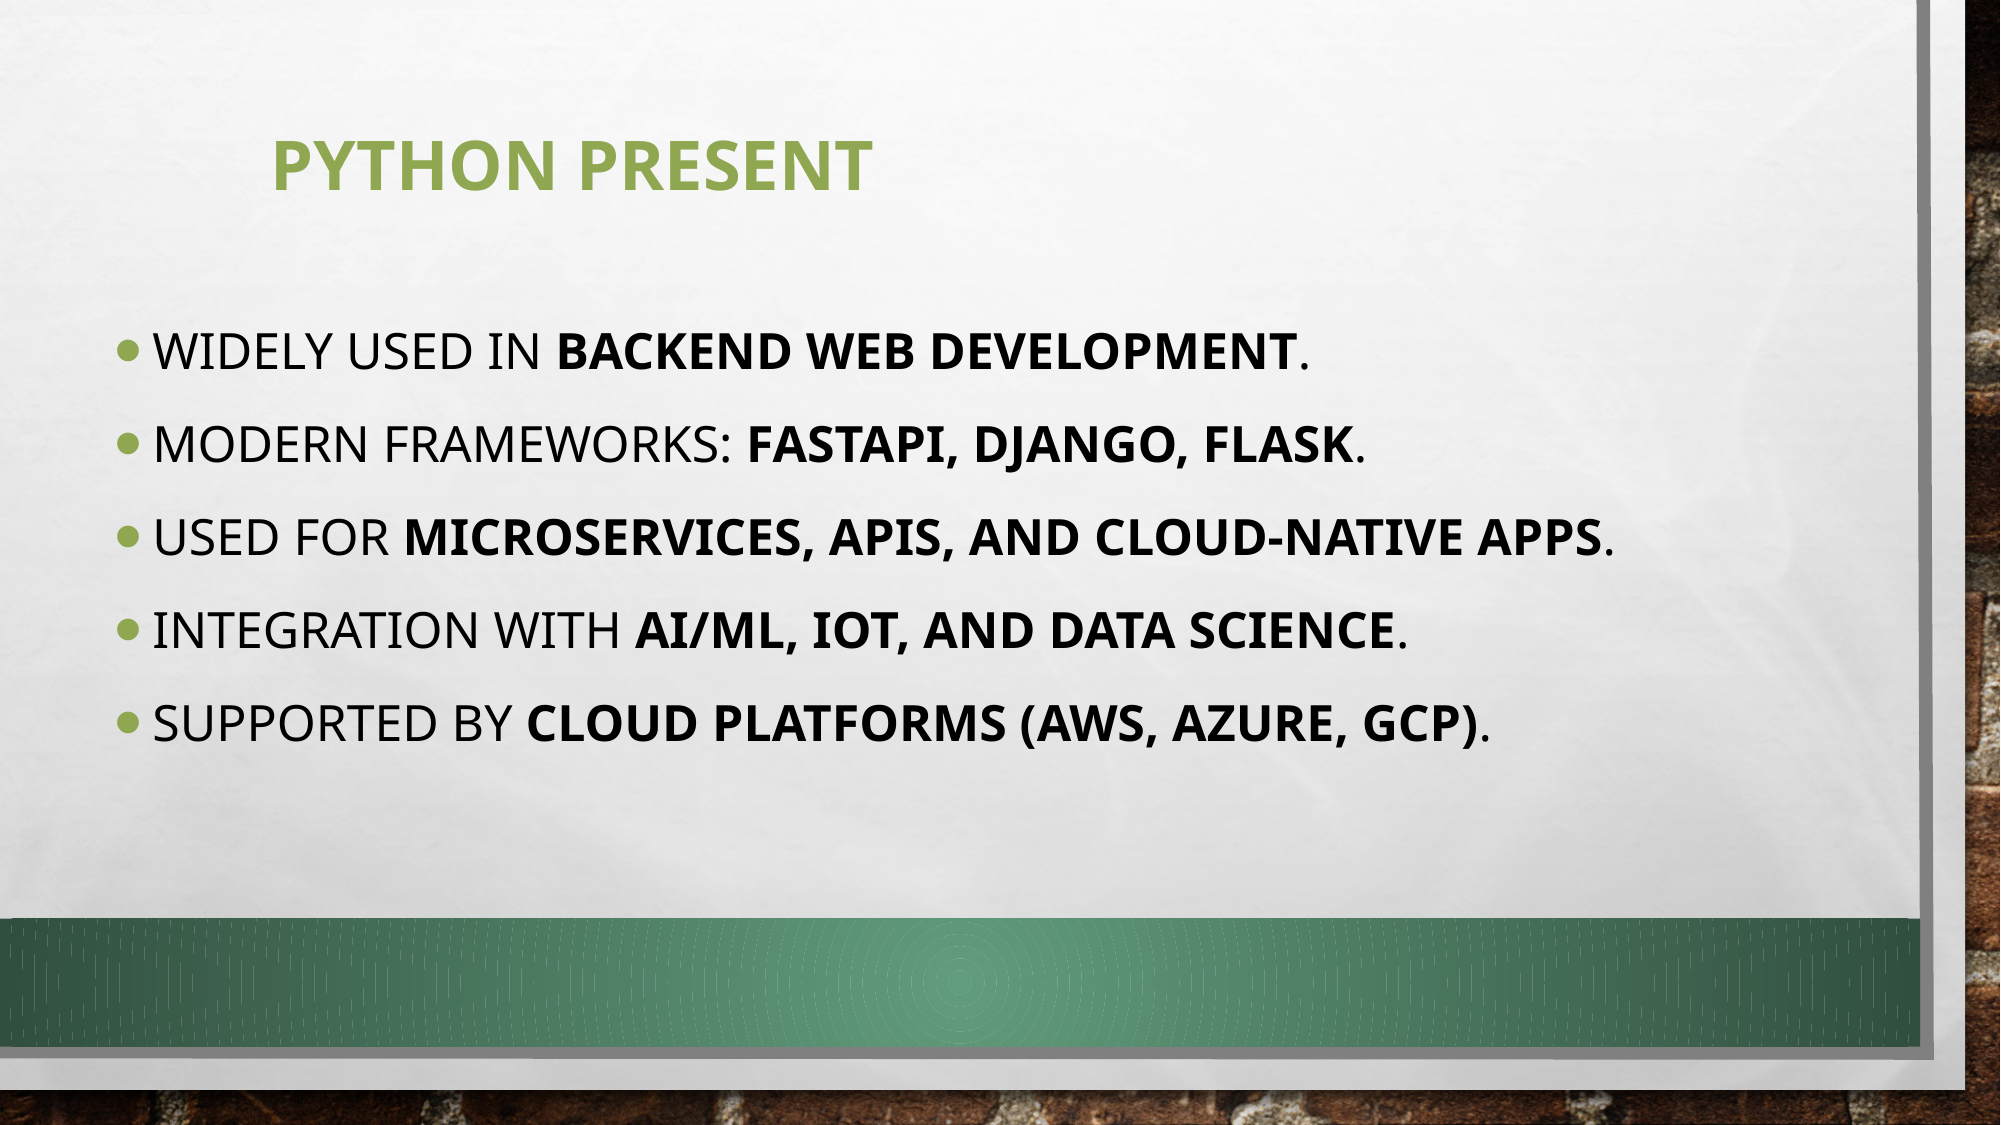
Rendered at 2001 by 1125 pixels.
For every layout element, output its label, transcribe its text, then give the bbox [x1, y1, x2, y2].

list Widely used in backend web development. Modern frameworks: FastAPI, Django, Flask. Used for microservices, APIs, and cloud-native apps. Integration with AI/ML, IoT, and Data Science. Supported by cloud platforms (AWS, Azure, GCP). [99, 258, 1818, 882]
picture [0, 0, 2000, 1125]
title python Present [238, 123, 1814, 258]
